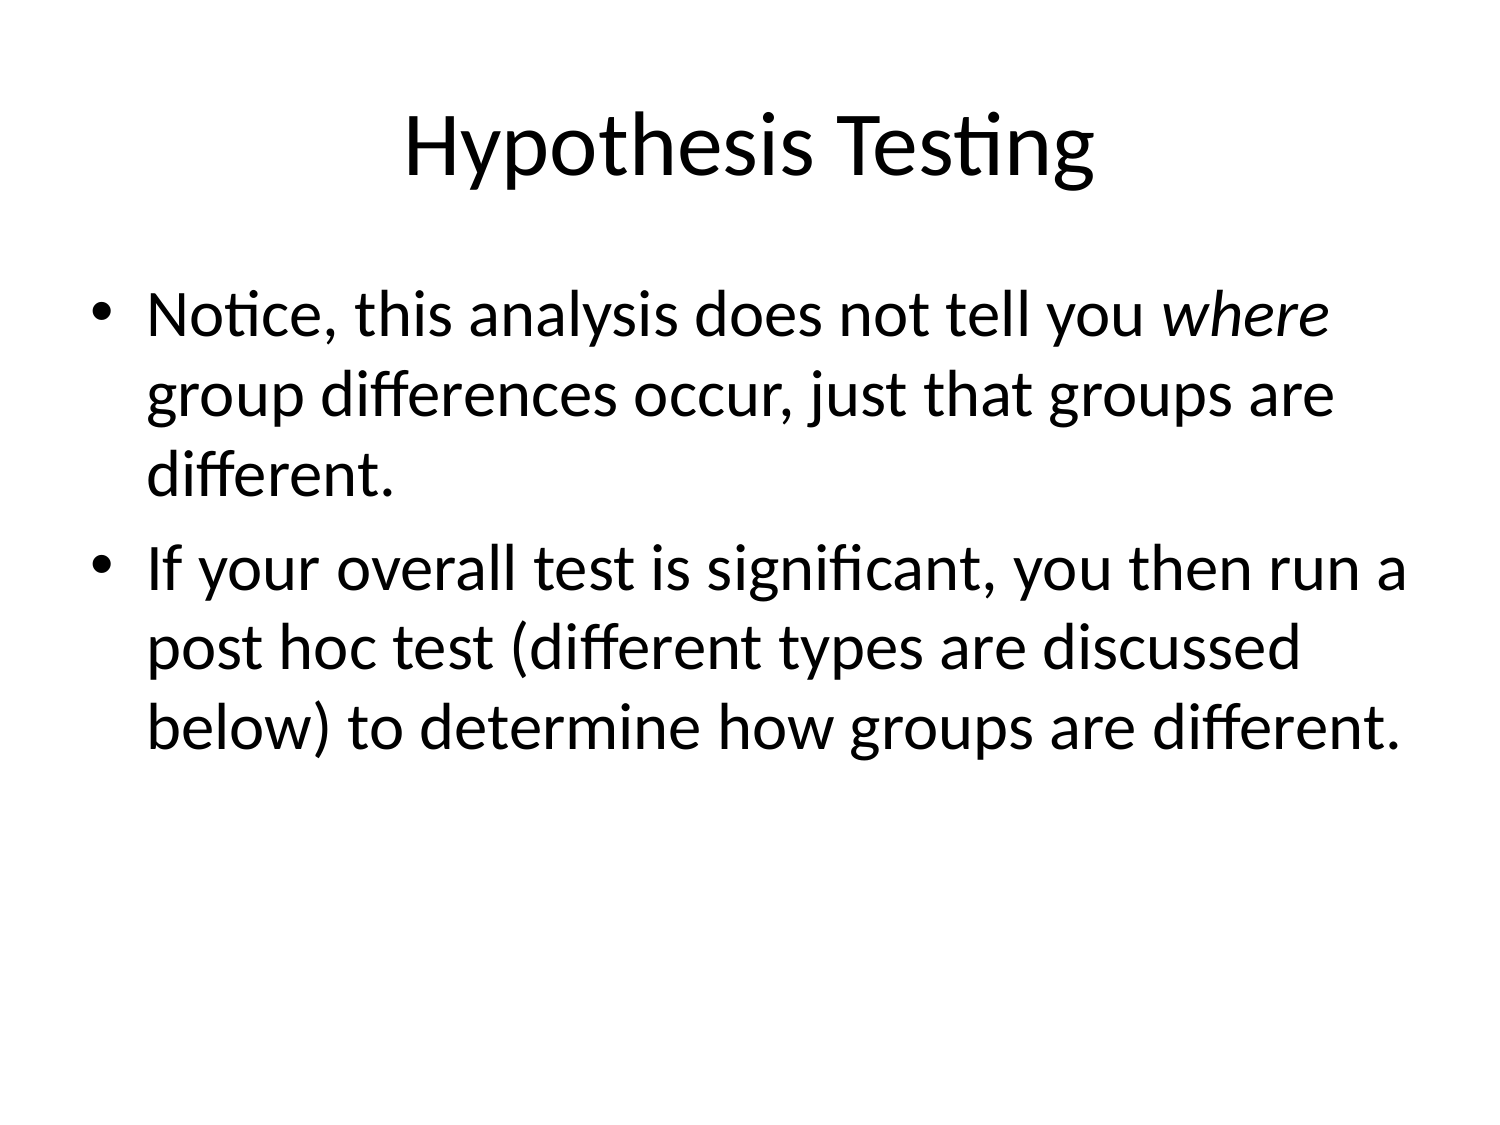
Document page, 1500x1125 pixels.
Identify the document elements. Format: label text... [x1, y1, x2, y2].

title Hypothesis Testing [75, 45, 1425, 233]
list Notice, this analysis does not tell you where group differences occur, just that groups are different. If your overall test is significant, you then run a post hoc test (different types are discussed below) to determine how groups are different. [75, 262, 1425, 1005]
